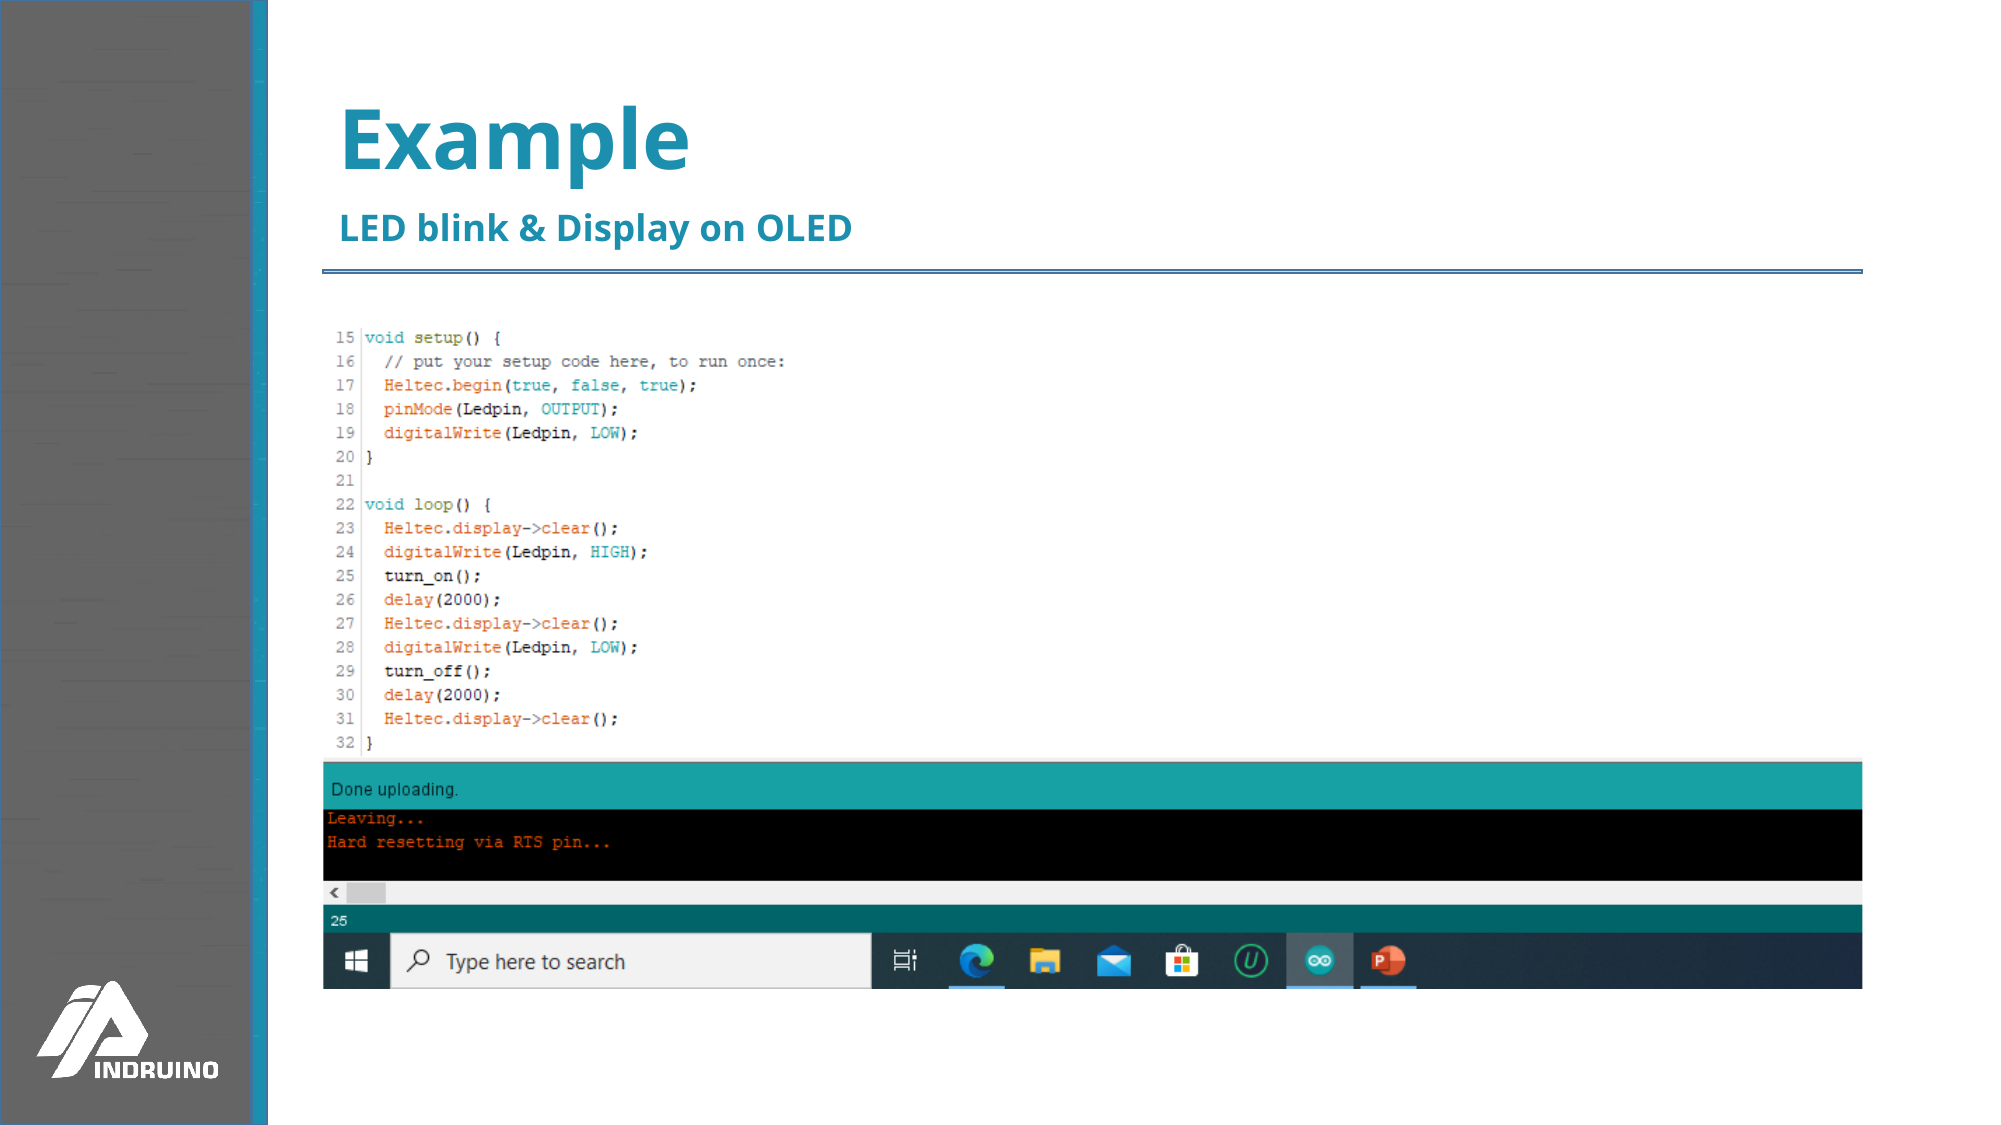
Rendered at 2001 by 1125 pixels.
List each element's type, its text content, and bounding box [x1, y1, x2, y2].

picture [323, 327, 1863, 989]
title Example [323, 98, 1863, 186]
picture [253, 1, 266, 1124]
subtitle LED blink & Display on OLED [323, 202, 1322, 257]
picture [1, 1, 250, 1124]
